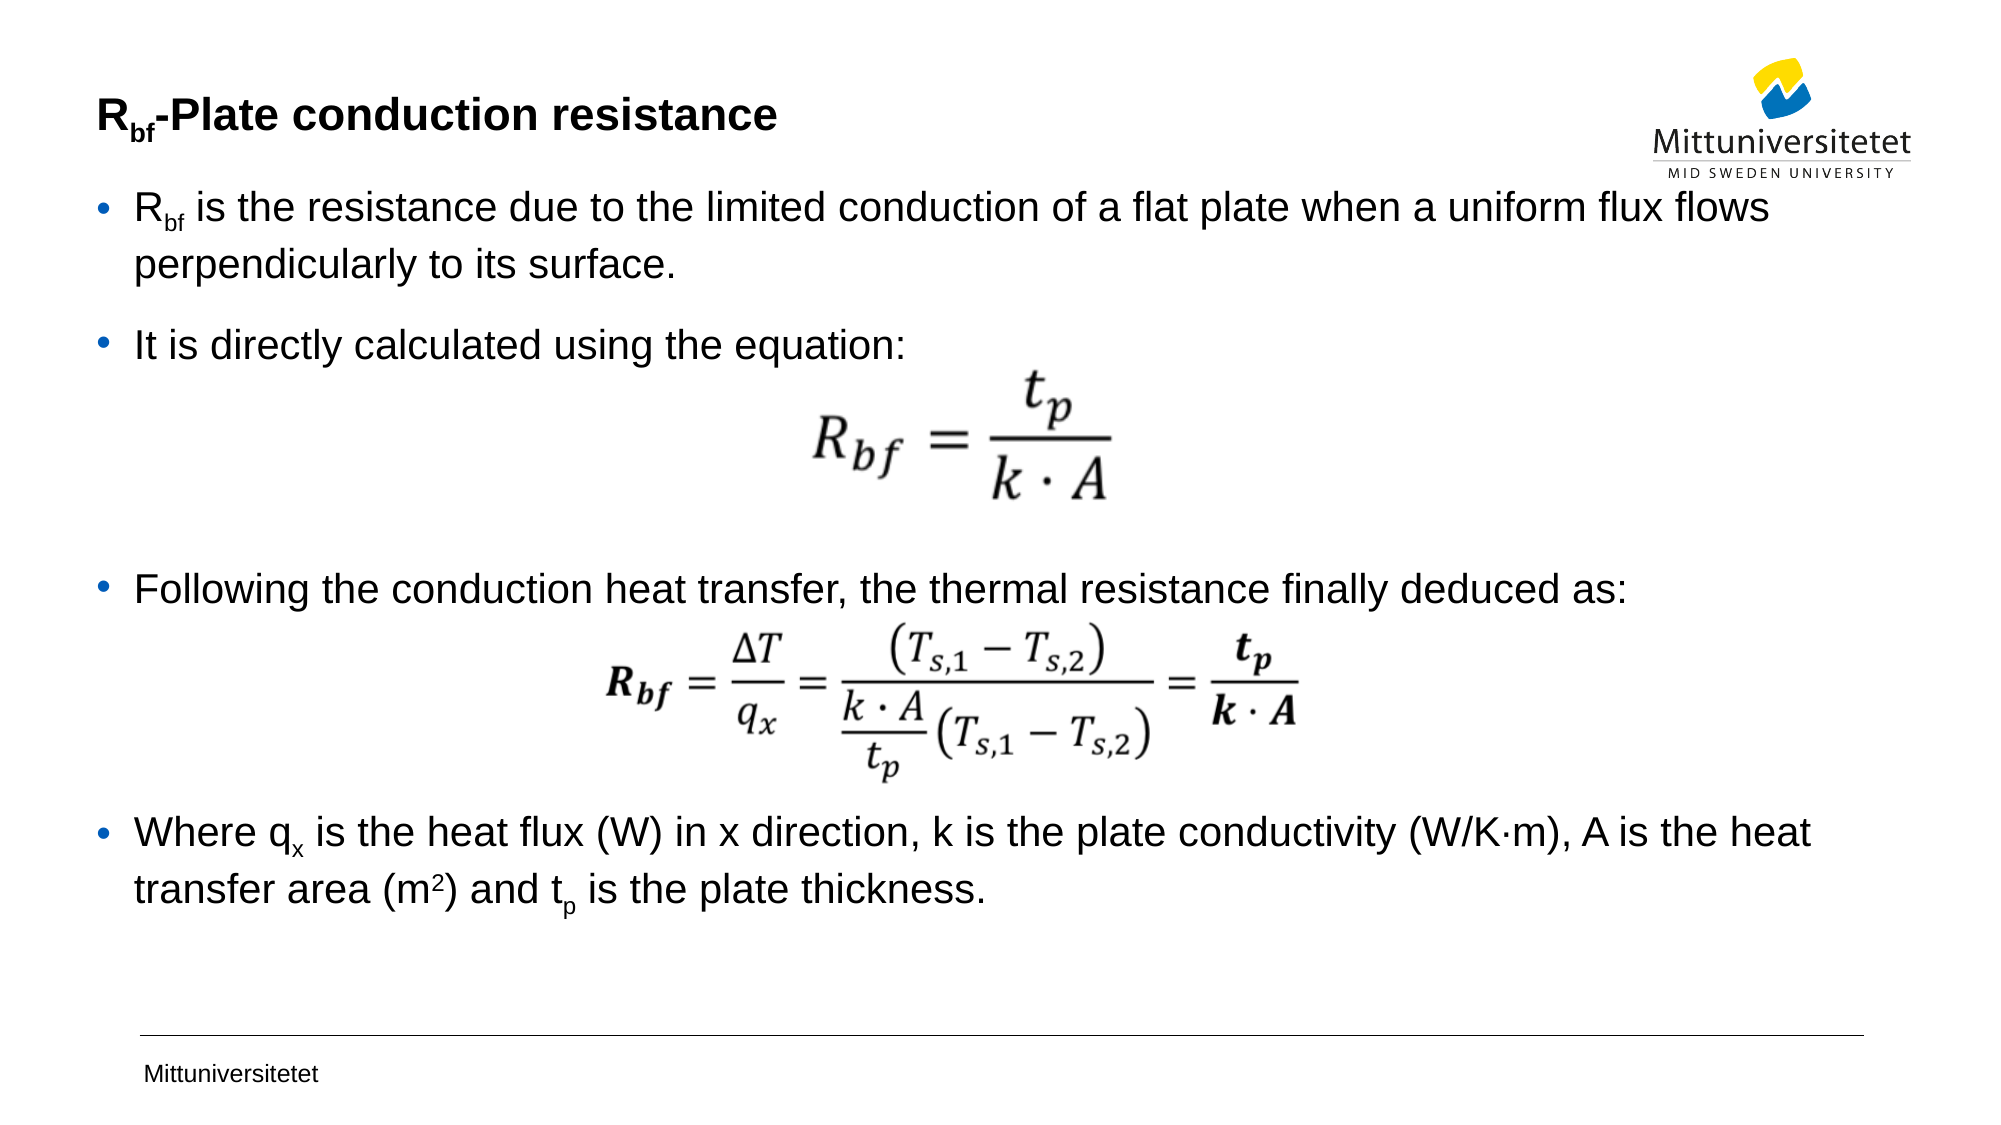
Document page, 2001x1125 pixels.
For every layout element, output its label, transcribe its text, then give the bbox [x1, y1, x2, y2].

picture [784, 364, 1160, 523]
picture [575, 620, 1313, 791]
picture [1653, 58, 1911, 178]
list Rbf is the resistance due to the limited conduction of a flat plate when a uniform flux flows perpendicularly to its surface. It is directly calculated using the equation: Following the conduction heat transfer, the thermal resistance finally deduced as: Where qx is the heat flux (W) in x direction, k is the plate conductivity (W/K∙m), A is the heat transfer area (m2) and tp is the plate thickness. [81, 171, 1863, 1014]
title Rbf-Plate conduction resistance [81, 65, 1807, 171]
